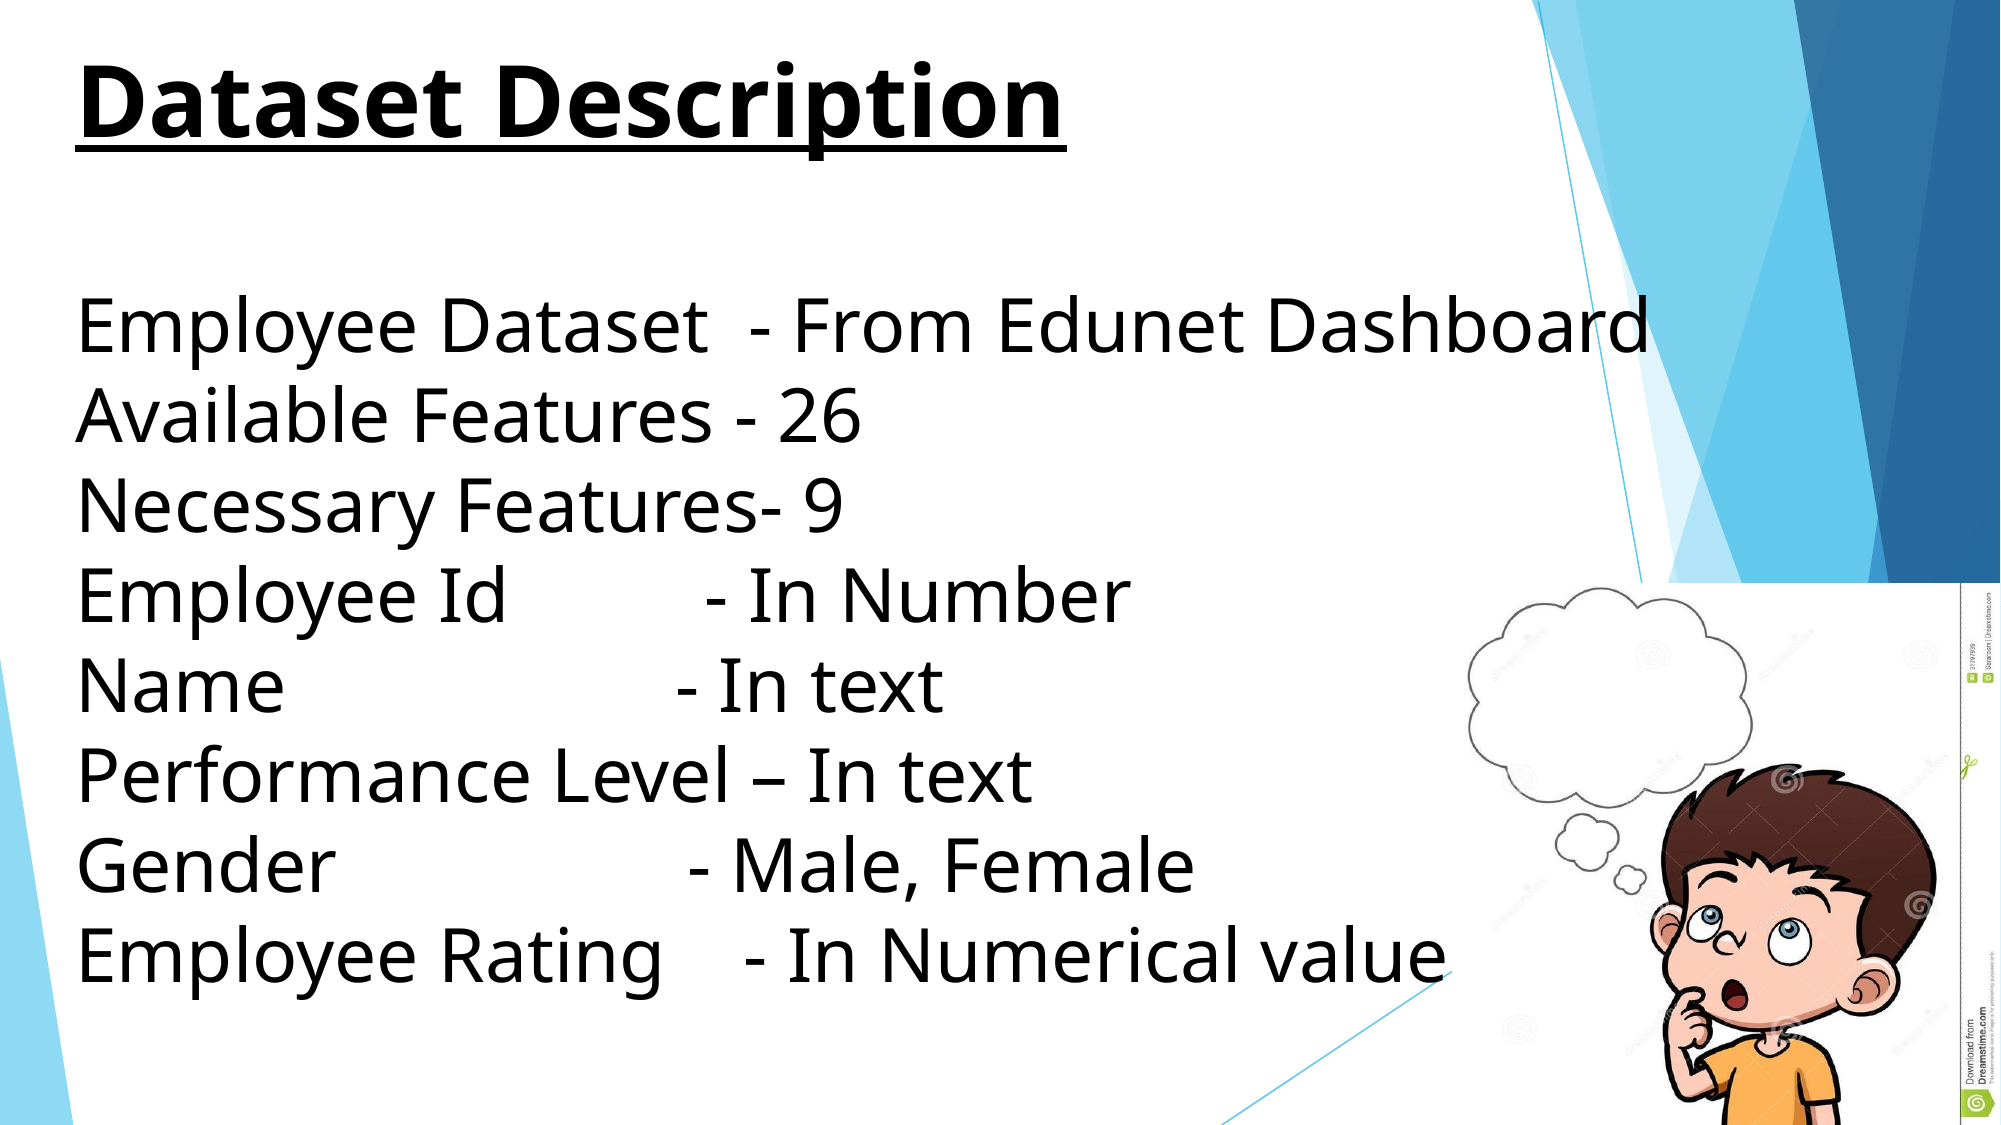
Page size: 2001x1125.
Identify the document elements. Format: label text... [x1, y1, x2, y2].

picture [1452, 583, 2000, 1125]
title Dataset Description Employee Dataset - From Edunet Dashboard Available Features - 26 Necessary Features- 9 Employee Id - In Number Name - In text Performance Level – In text Gender - Male, Female Employee Rating - In Numerical value [75, 37, 1828, 1125]
